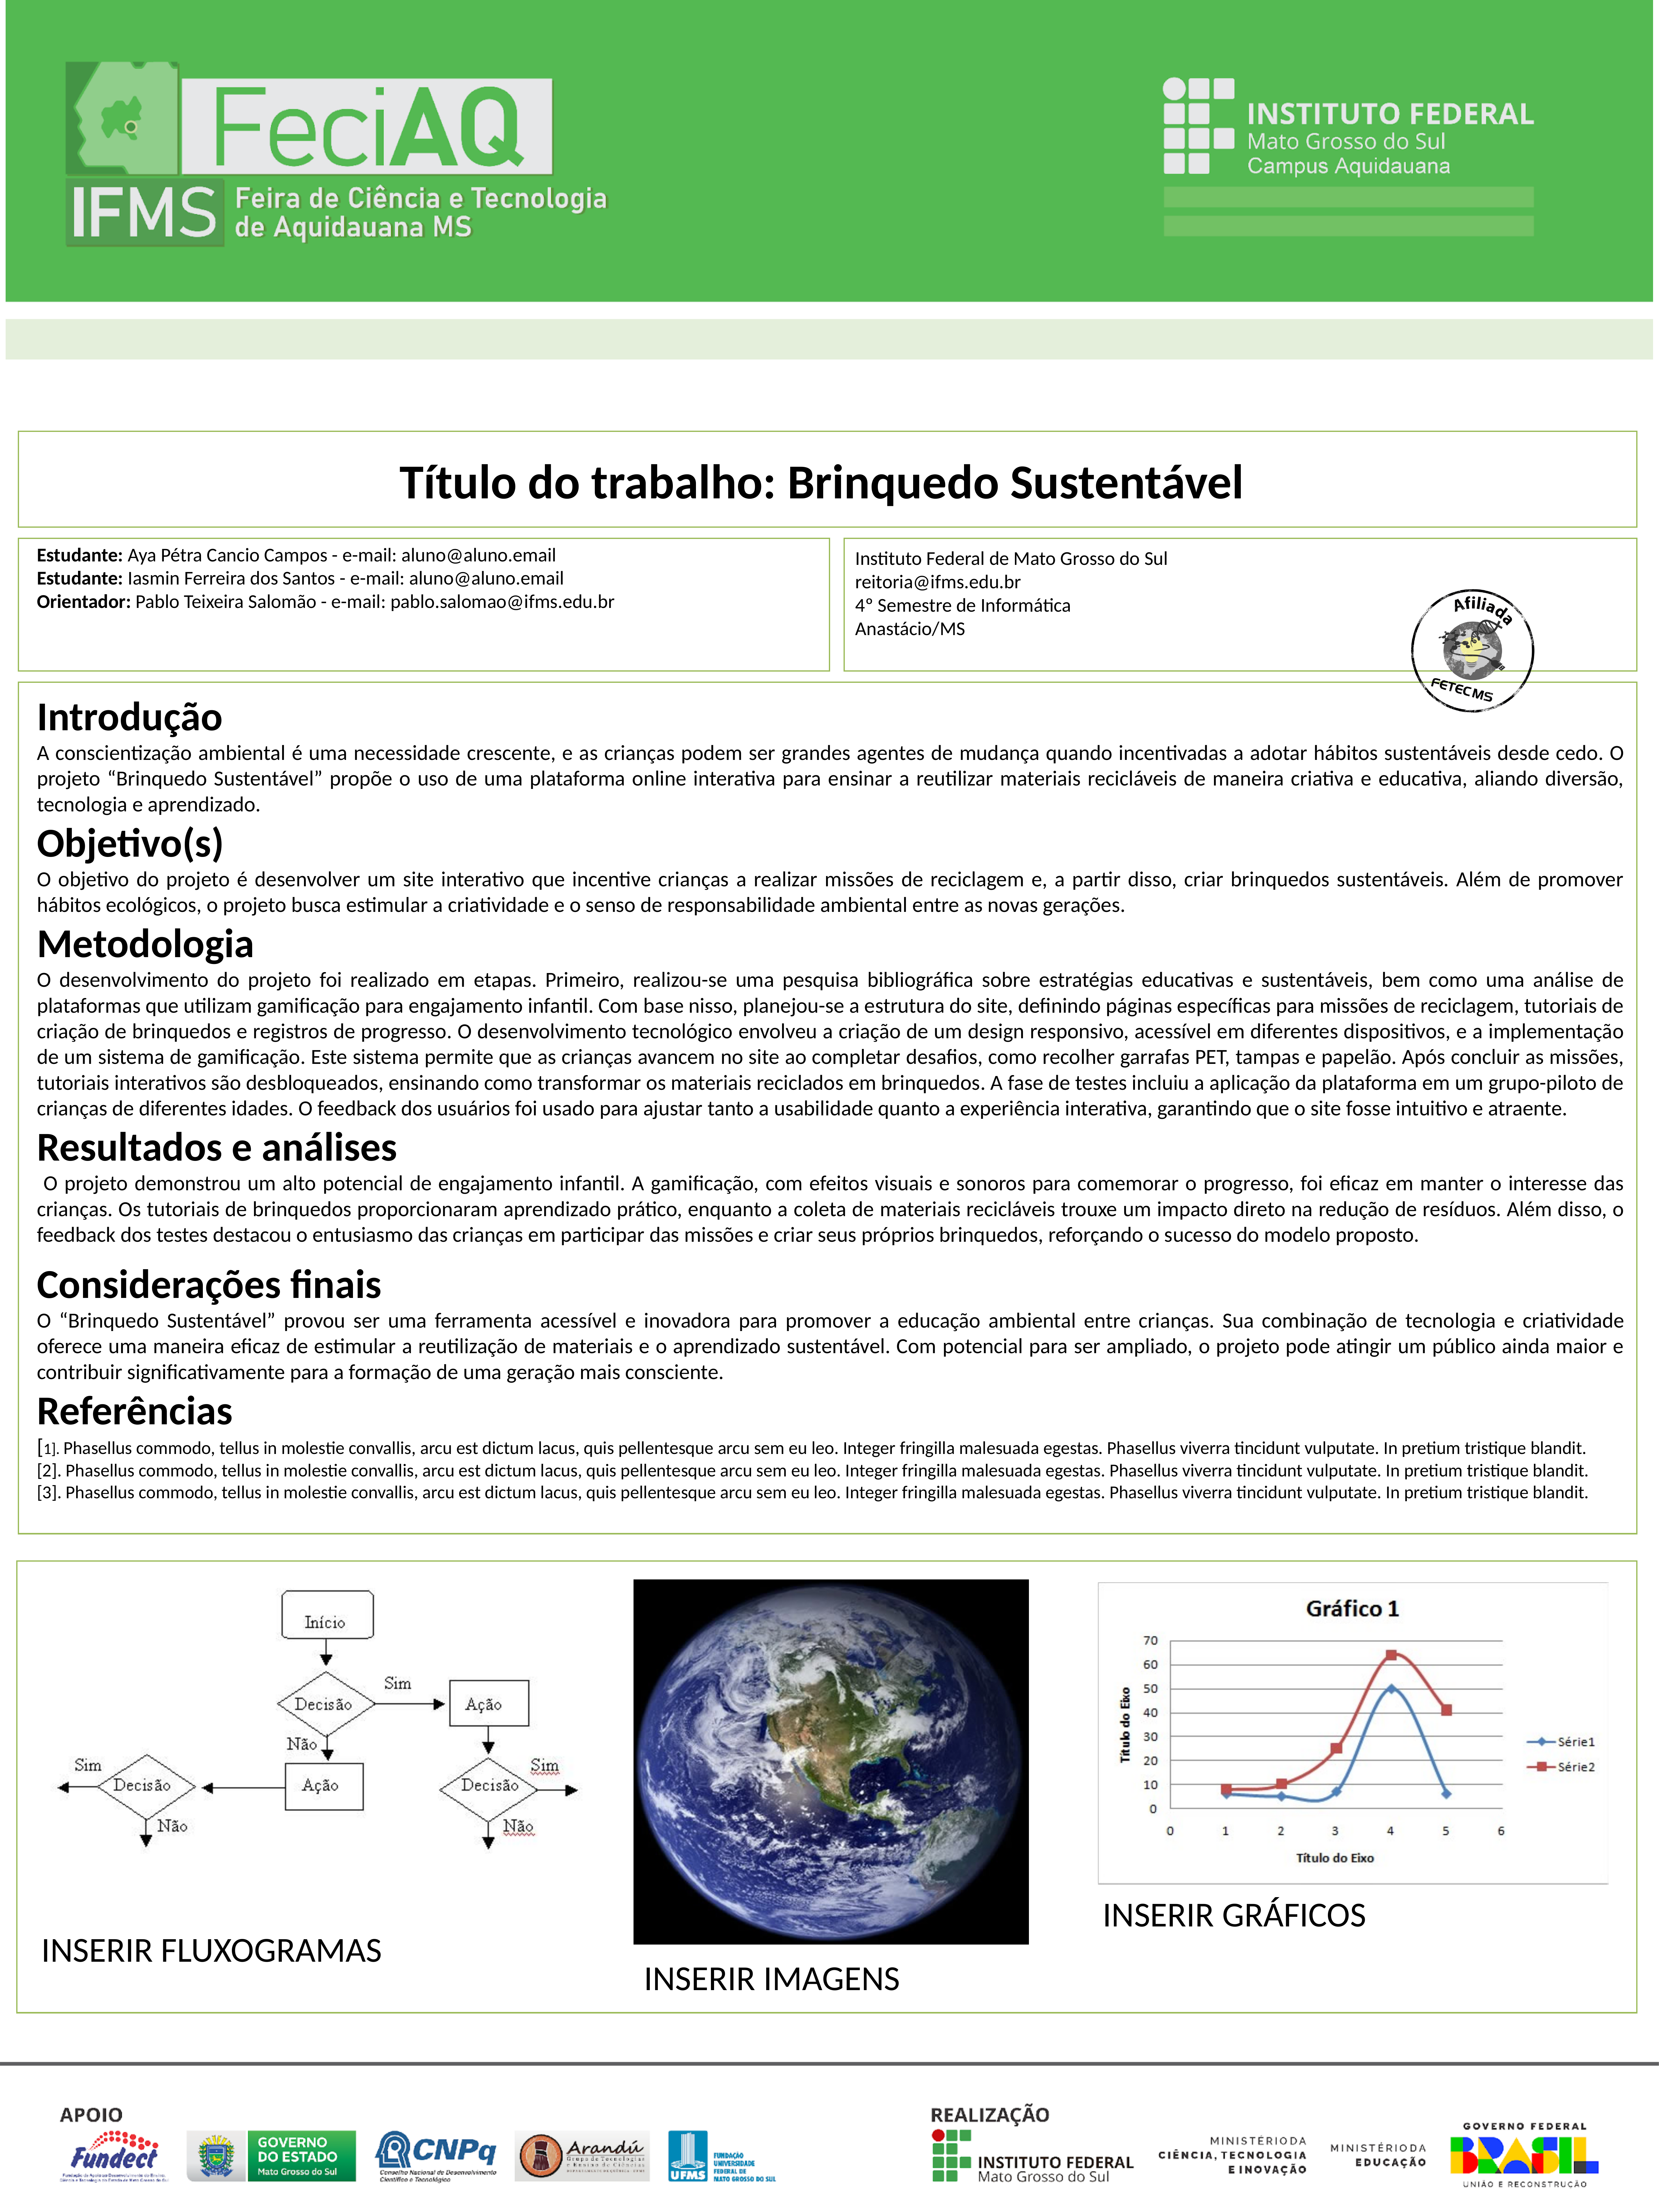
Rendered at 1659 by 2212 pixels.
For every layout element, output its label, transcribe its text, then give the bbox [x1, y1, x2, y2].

picture [634, 1579, 1029, 1945]
picture [33, 1580, 612, 1864]
picture [6, 0, 1653, 360]
text_box [18, 431, 1637, 527]
text_box INSERIR GRÁFICOS [1098, 1889, 1483, 1967]
picture [0, 2062, 1659, 2212]
picture [1098, 1582, 1609, 1885]
text_box [17, 1561, 1637, 2013]
text_box Introdução A conscientização ambiental é uma necessidade crescente, e as crianças podem ser grandes agentes de mudança quando incentivadas a adotar hábitos sustentáveis desde cedo. O projeto “Brinquedo Sustentável” propõe o uso de uma plataforma online interativa para ensinar a reutilizar materiais recicláveis de maneira criativa e educativa, aliando diversão, tecnologia e aprendizado. Objetivo(s) O objetivo do projeto é desenvolver um site interativo que incentive crianças a realizar missões de reciclagem e, a partir disso, criar brinquedos sustentáveis. Além de promover hábitos ecológicos, o projeto busca estimular a criatividade e o senso de responsabilidade ambiental entre as novas gerações. Metodologia O desenvolvimento do projeto foi realizado em etapas. Primeiro, realizou-se uma pesquisa bibliográfica sobre estratégias educativas e sustentáveis, bem como uma análise de plataformas que utilizam gamificação para engajamento infantil. Com base nisso, planejou-se a estrutura do site, definindo páginas específicas para missões de reciclagem, tutoriais de criação de brinquedos e registros de progresso. O desenvolvimento tecnológico envolveu a criação de um design responsivo, acessível em diferentes dispositivos, e a implementação de um sistema de gamificação. Este sistema permite que as crianças avancem no site ao completar desafios, como recolher garrafas PET, tampas e papelão. Após concluir as missões, tutoriais interativos são desbloqueados, ensinando como transformar os materiais reciclados em brinquedos. A fase de testes incluiu a aplicação da plataforma em um grupo-piloto de crianças de diferentes idades. O feedback dos usuários foi usado para ajustar tanto a usabilidade quanto a experiência interativa, garantindo que o site fosse intuitivo e atraente. Resultados e análises O projeto demonstrou um alto potencial de engajamento infantil. A gamificação, com efeitos visuais e sonoros para comemorar o progresso, foi eficaz em manter o interesse das crianças. Os tutoriais de brinquedos proporcionaram aprendizado prático, enquanto a coleta de materiais recicláveis trouxe um impacto direto na redução de resíduos. Além disso, o feedback dos testes destacou o entusiasmo das crianças em participar das missões e criar seus próprios brinquedos, reforçando o sucesso do modelo proposto. Considerações finais O “Brinquedo Sustentável” provou ser uma ferramenta acessível e inovadora para promover a educação ambiental entre crianças. Sua combinação de tecnologia e criatividade oferece uma maneira eficaz de estimular a reutilização de materiais e o aprendizado sustentável. Com potencial para ser ampliado, o projeto pode atingir um público ainda maior e contribuir significativamente para a formação de uma geração mais consciente. Referências [1]. Phasellus commodo, tellus in molestie convallis, arcu est dictum lacus, quis pellentesque arcu sem eu leo. Integer fringilla malesuada egestas. Phasellus viverra tincidunt vulputate. In pretium tristique blandit. [2]. Phasellus commodo, tellus in molestie convallis, arcu est dictum lacus, quis pellentesque arcu sem eu leo. Integer fringilla malesuada egestas. Phasellus viverra tincidunt vulputate. In pretium tristique blandit. [3]. Phasellus commodo, tellus in molestie convallis, arcu est dictum lacus, quis pellentesque arcu sem eu leo. Integer fringilla malesuada egestas. Phasellus viverra tincidunt vulputate. In pretium tristique blandit. [37, 689, 1626, 1493]
text_box INSERIR IMAGENS [639, 1953, 963, 1994]
picture [1408, 586, 1537, 716]
text_box [18, 538, 830, 671]
text_box INSERIR FLUXOGRAMAS [37, 1924, 523, 2009]
text_box [844, 538, 1637, 671]
text_box [18, 682, 1637, 1534]
